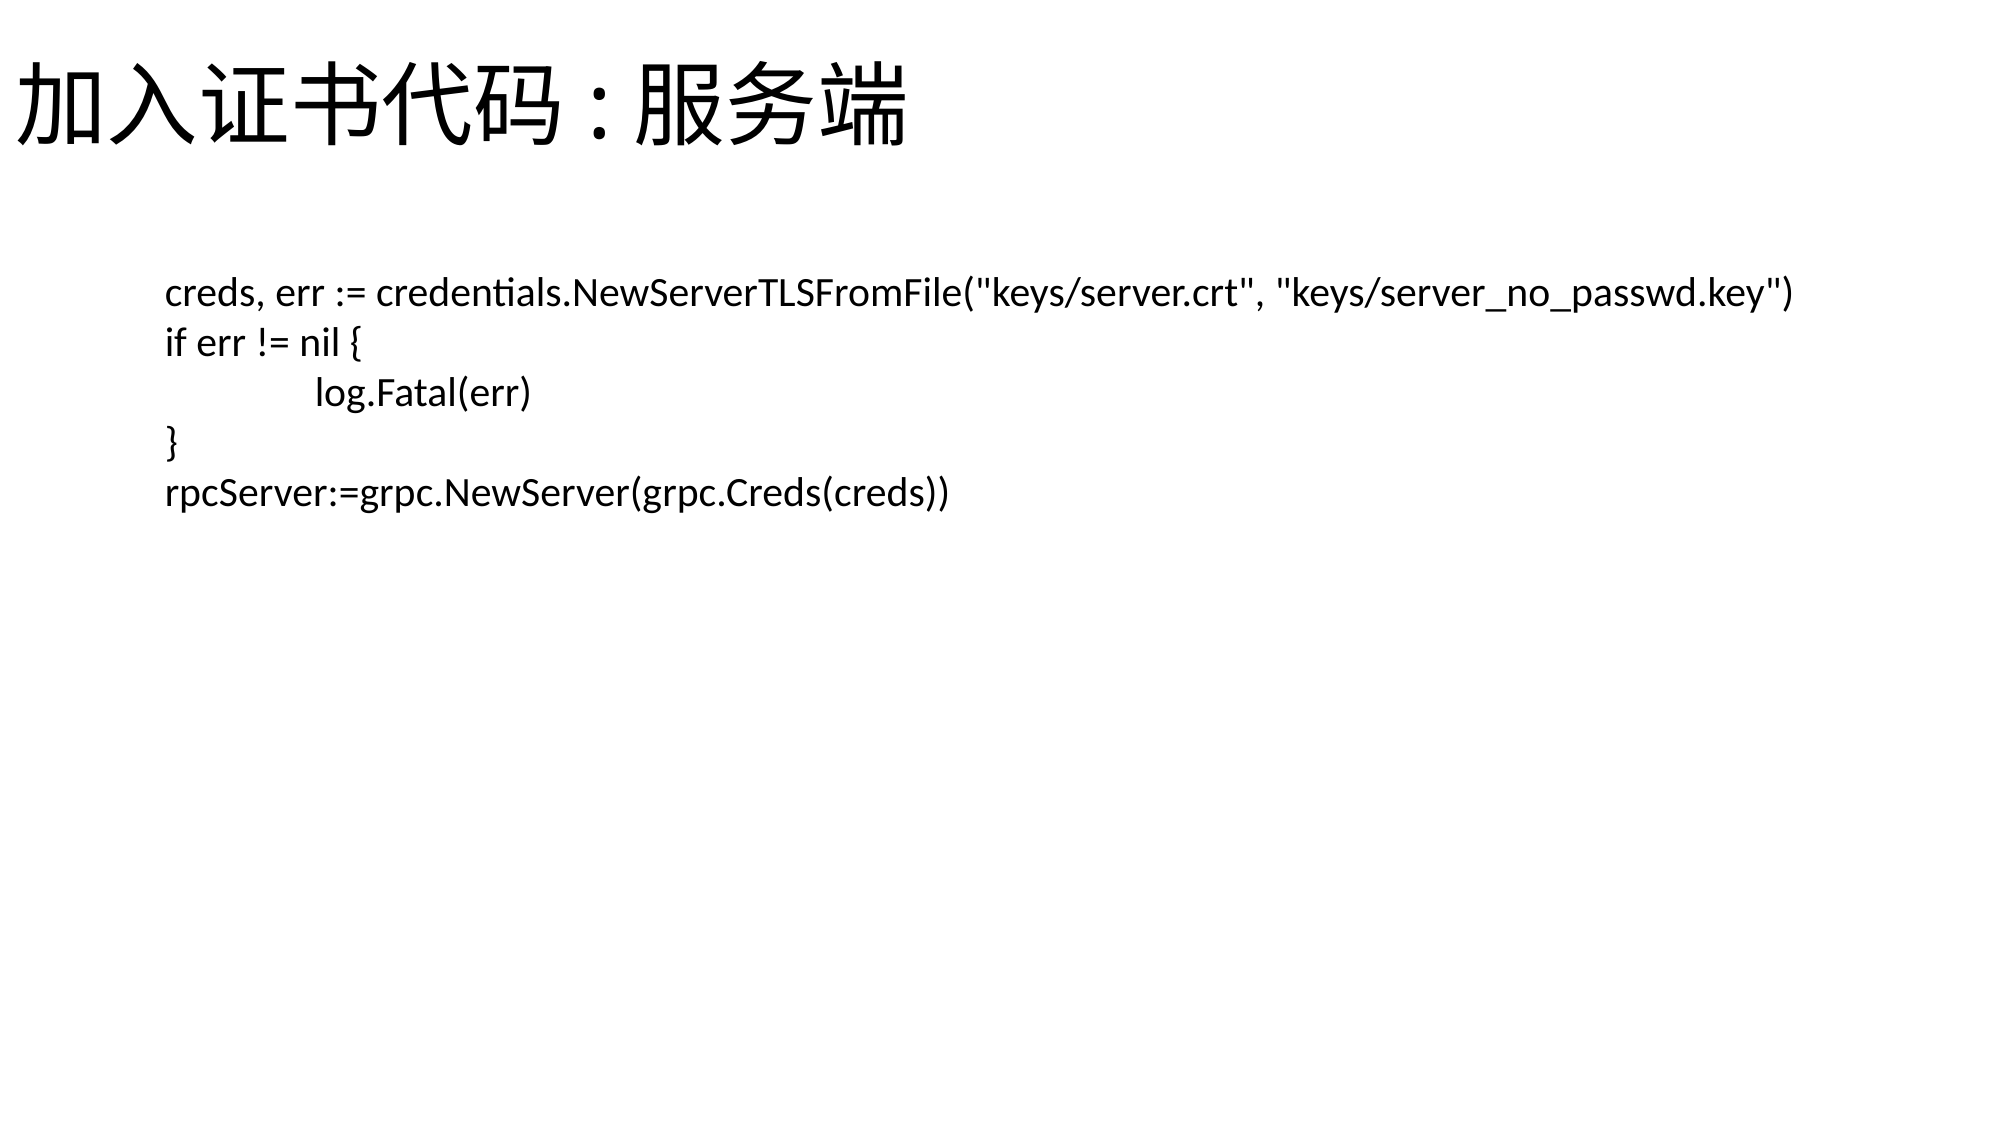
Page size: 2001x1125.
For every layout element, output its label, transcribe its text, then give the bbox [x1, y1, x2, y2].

text_box creds, err := credentials.NewServerTLSFromFile("keys/server.crt", "keys/server_no_passwd.key") if err != nil { log.Fatal(err) } rpcServer:=grpc.NewServer(grpc.Creds(creds)) [0, 257, 1922, 523]
title 加入证书代码:服务端 [0, 0, 1725, 218]
